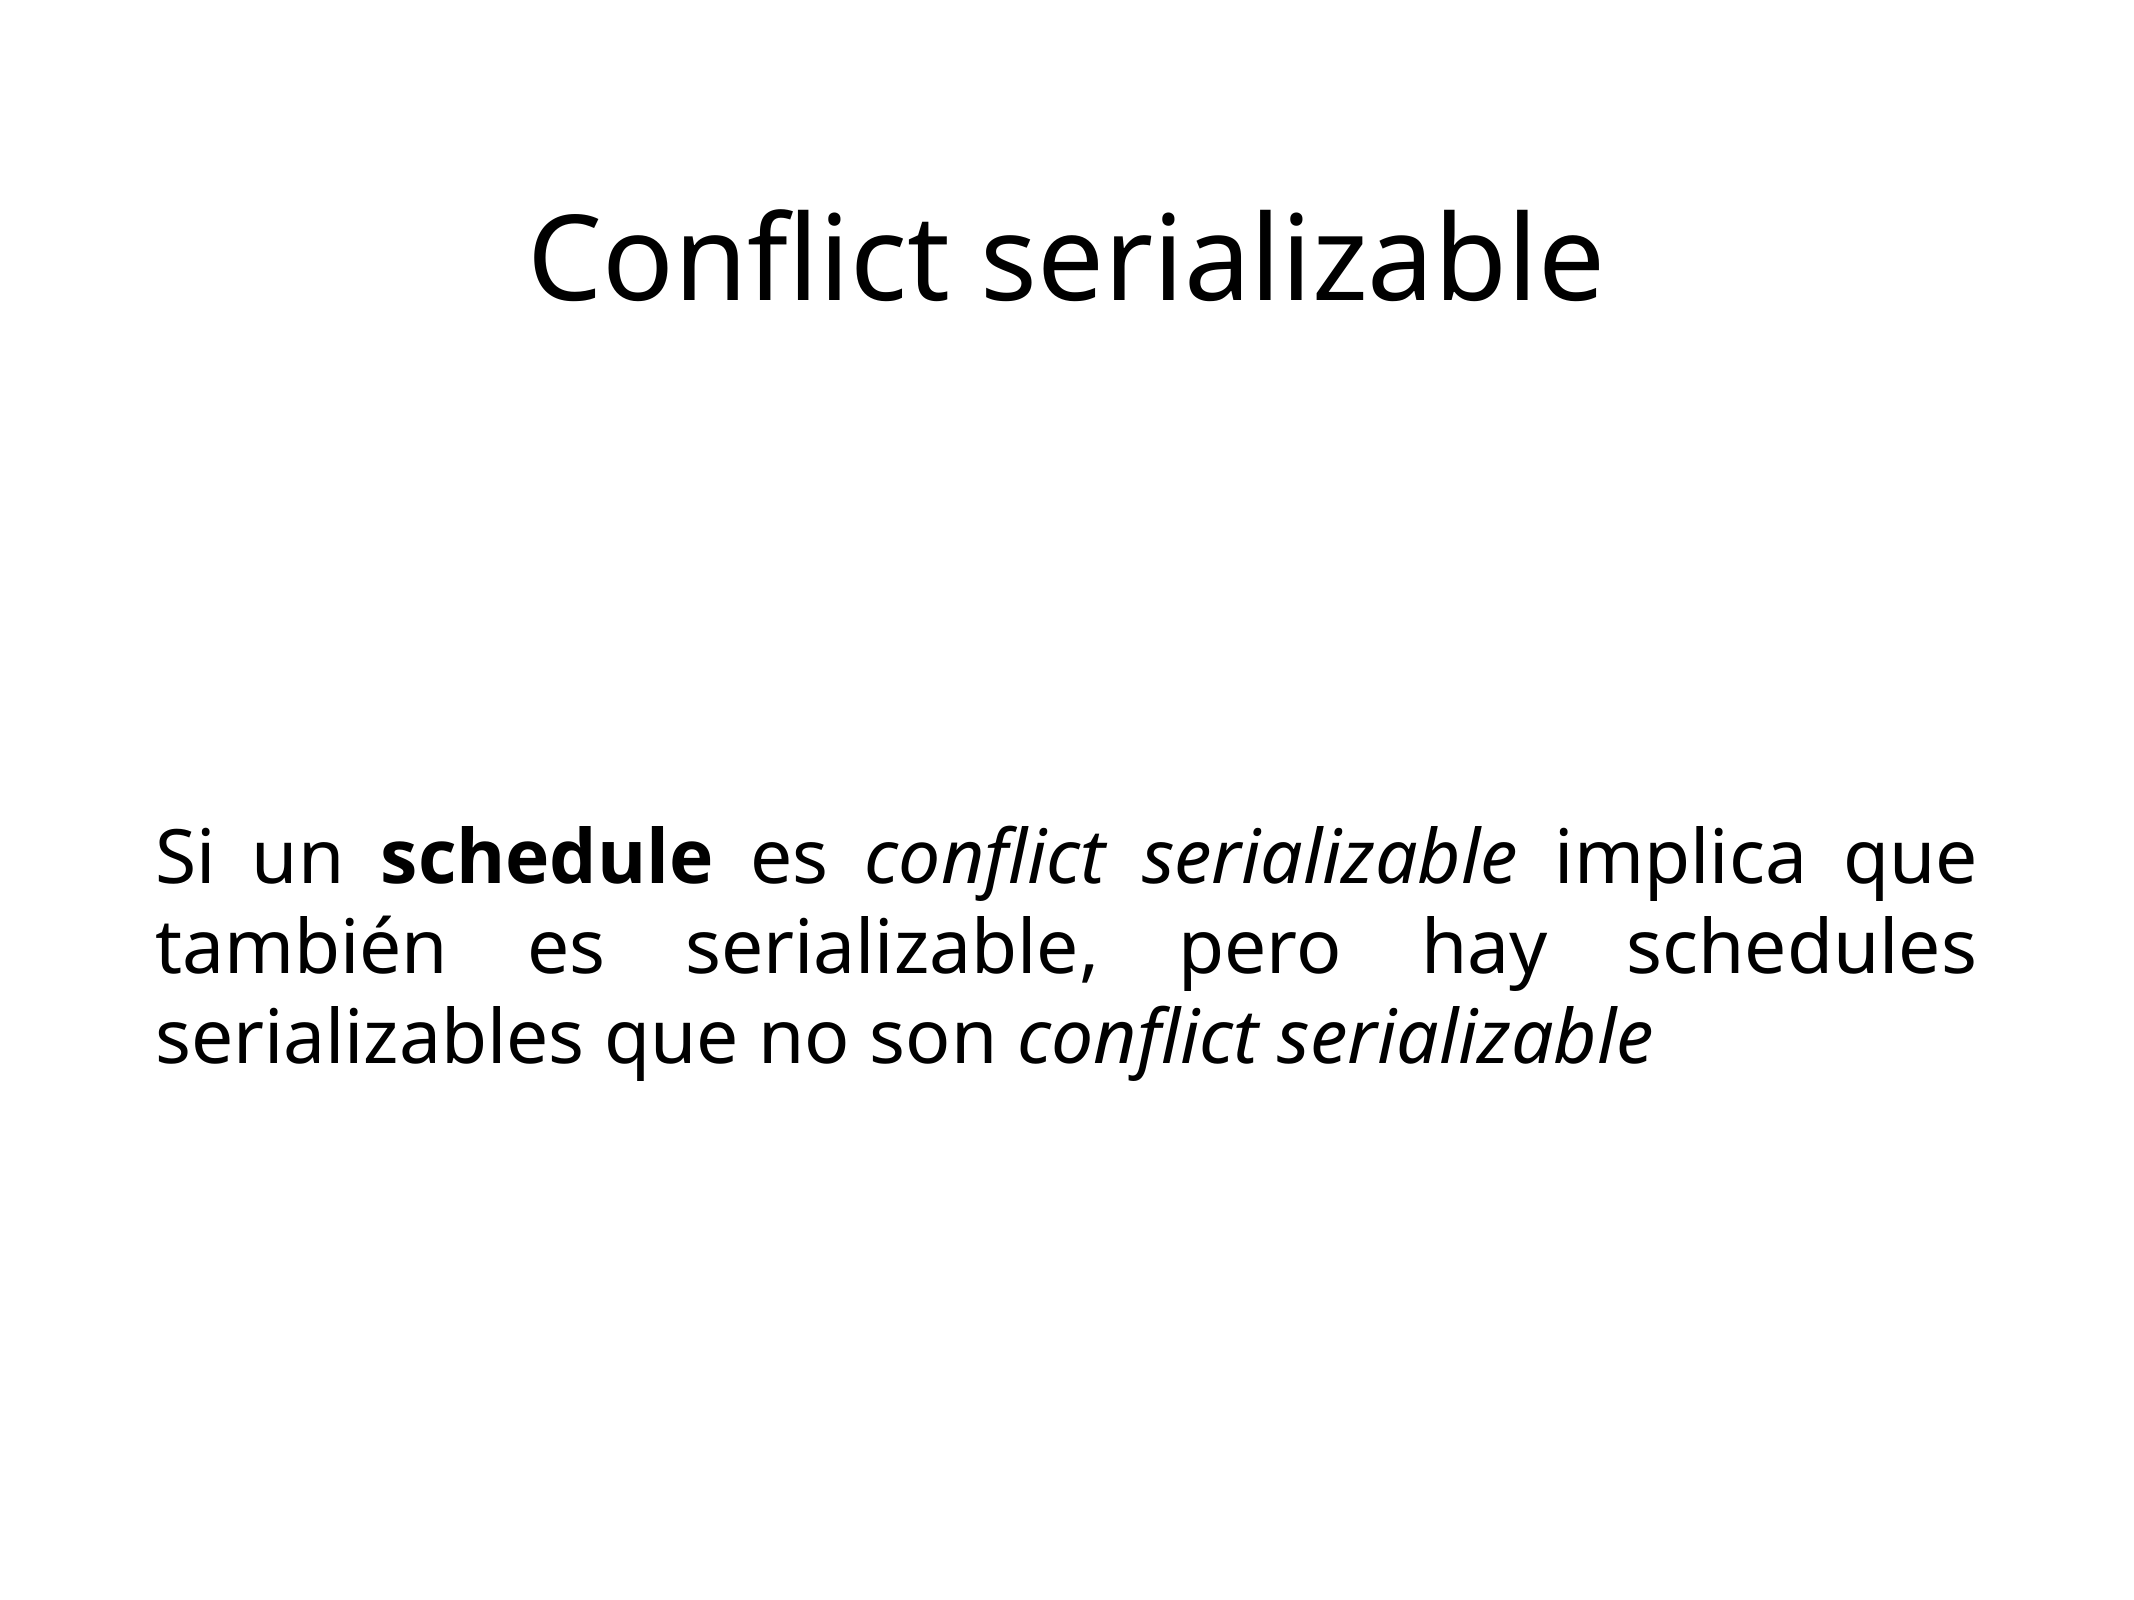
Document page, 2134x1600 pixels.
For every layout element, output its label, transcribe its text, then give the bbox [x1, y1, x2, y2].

text_box Si un schedule es conflict serializable implica que también es serializable, pero hay schedules serializables que no son conflict serializable [146, 800, 1987, 1087]
text_box Conflict serializable [448, 173, 1686, 333]
